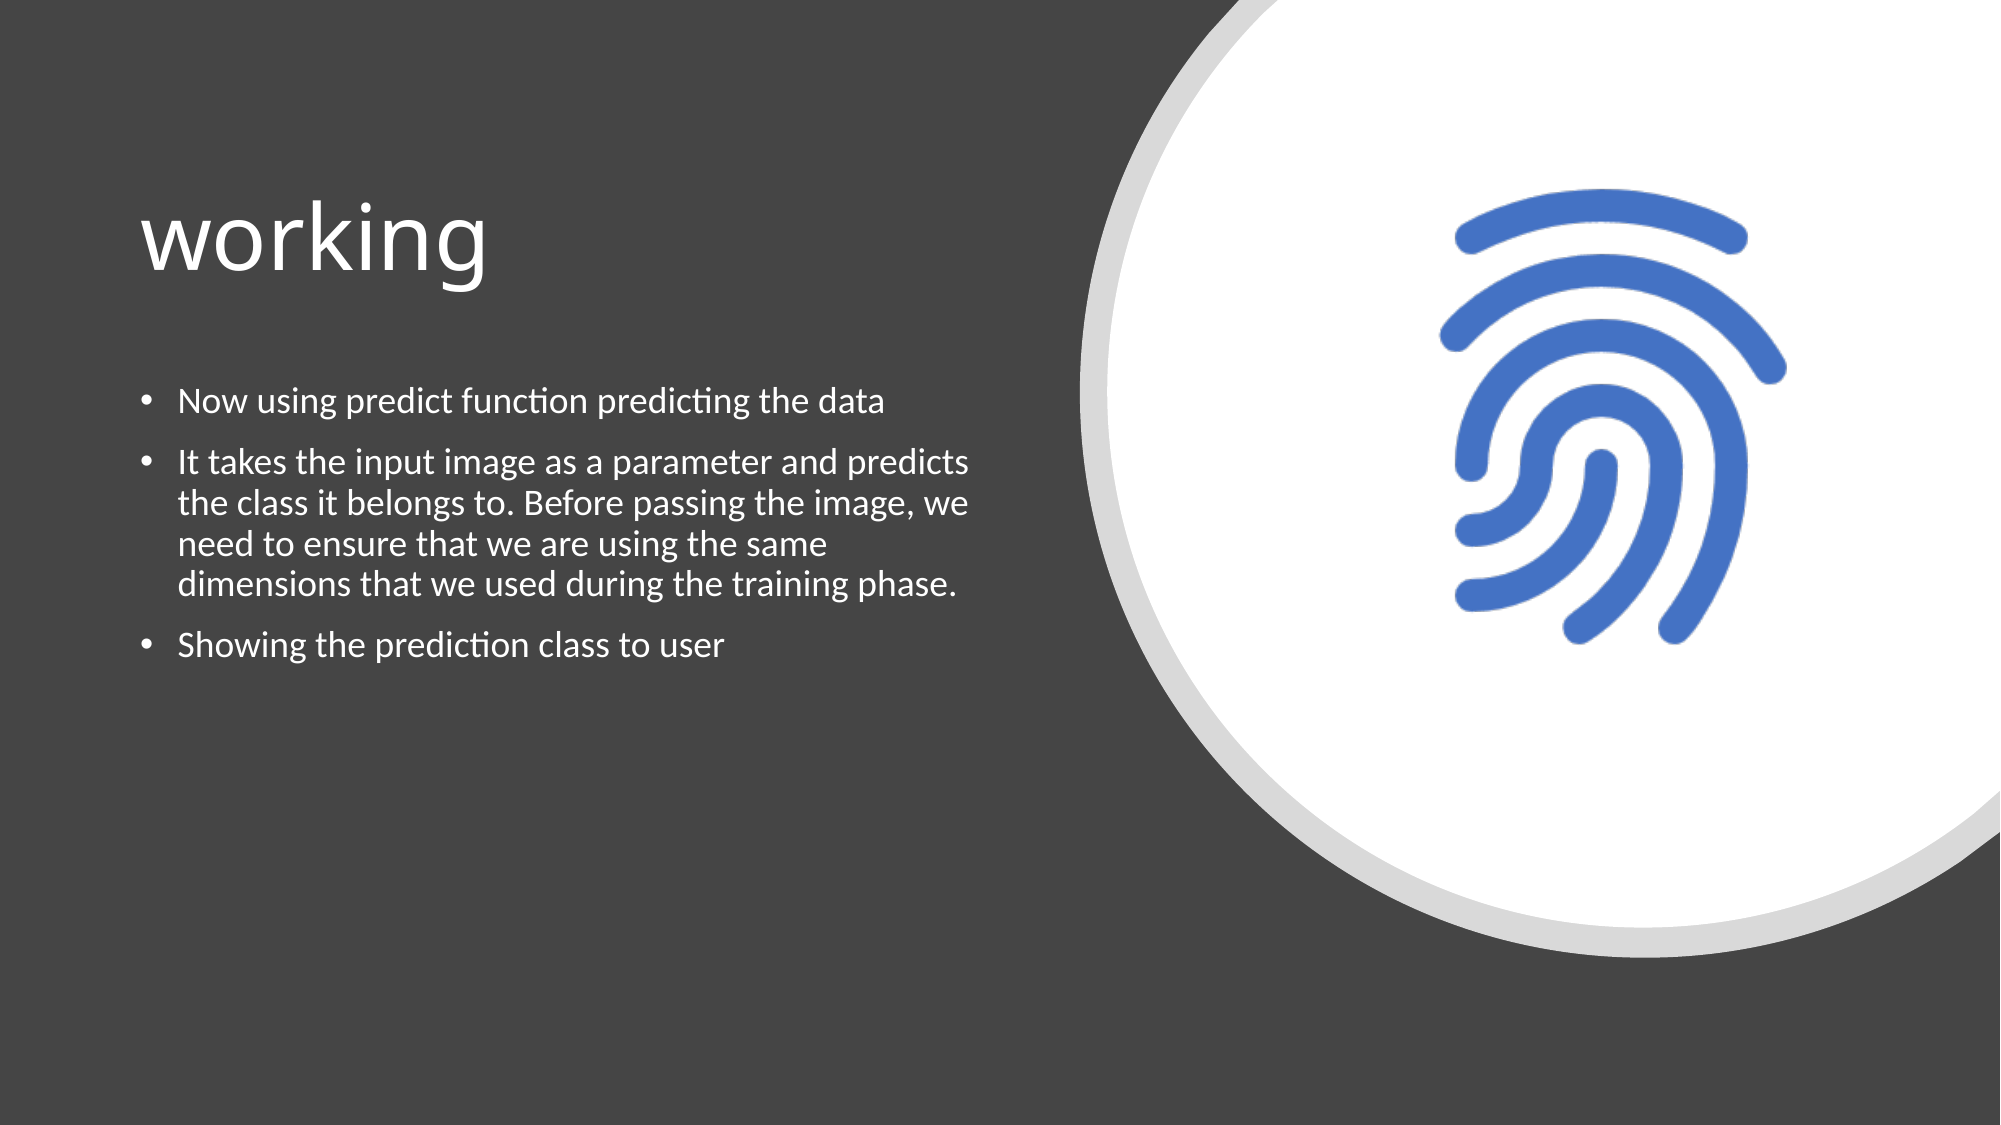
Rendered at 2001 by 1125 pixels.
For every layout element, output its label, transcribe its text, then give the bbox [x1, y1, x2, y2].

text_box [1106, 0, 2000, 929]
title working [125, 131, 997, 350]
text_box [1078, 0, 2000, 959]
picture [1293, 105, 1917, 729]
list Now using predict function predicting the data It takes the input image as a parameter and predicts the class it belongs to. Before passing the image, we need to ensure that we are using the same dimensions that we used during the training phase. Showing the prediction class to user [125, 373, 997, 928]
